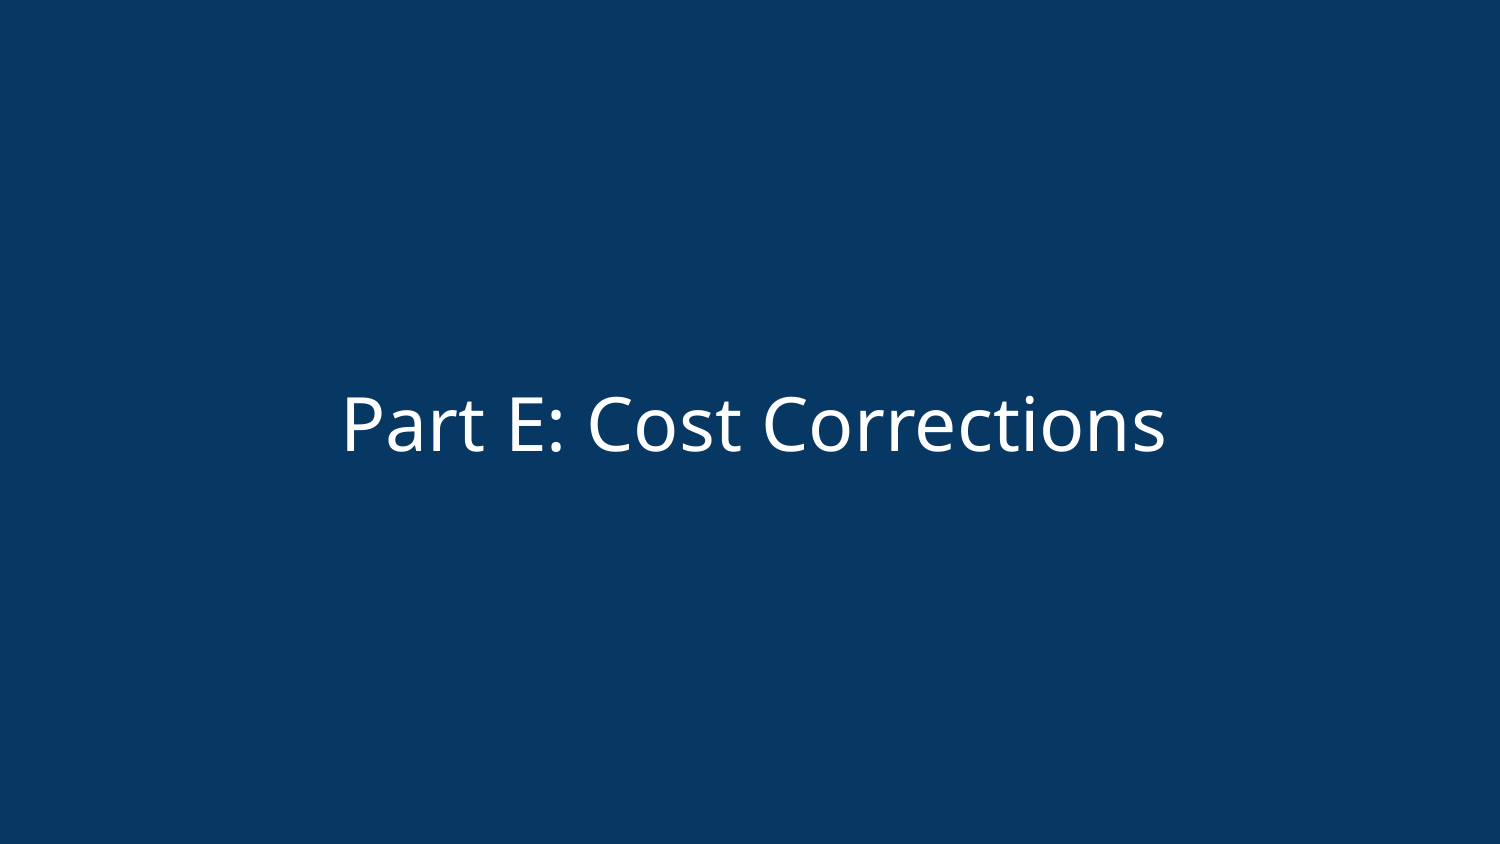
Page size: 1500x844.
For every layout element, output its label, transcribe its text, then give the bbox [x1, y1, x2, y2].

title Part E: Cost Corrections [110, 351, 1399, 493]
